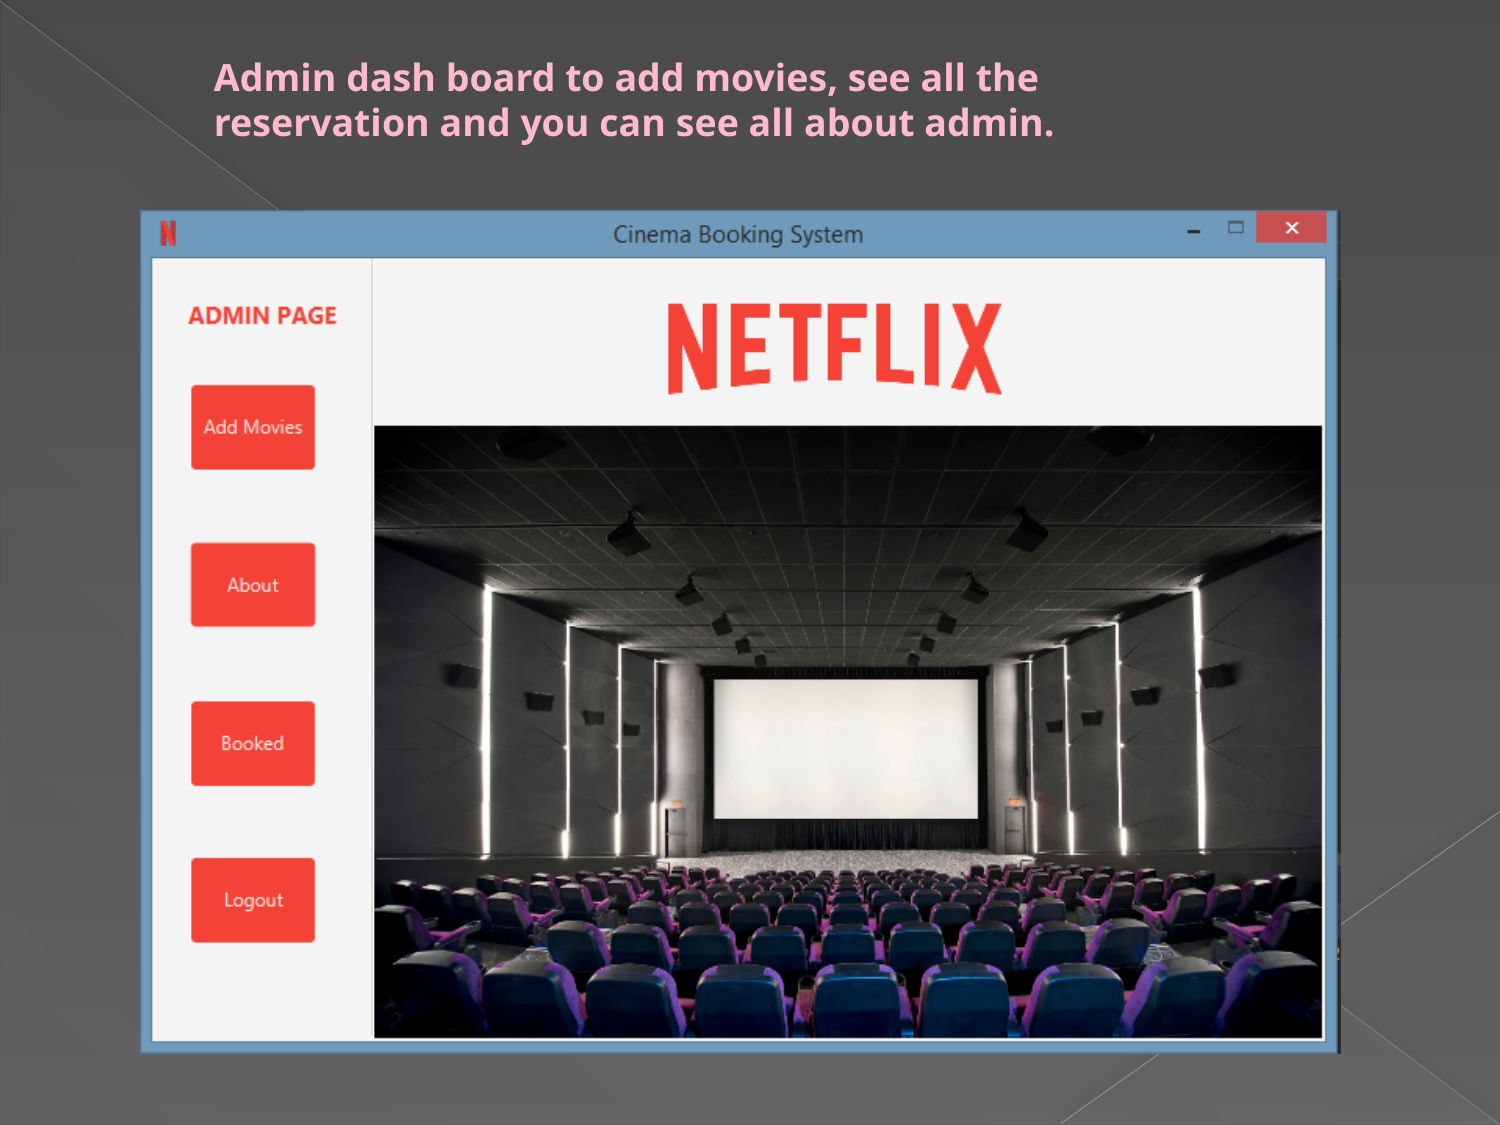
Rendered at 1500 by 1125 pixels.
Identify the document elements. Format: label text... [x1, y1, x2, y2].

text_box Admin dash board to add movies, see all the reservation and you can see all about admin. [199, 46, 1219, 152]
picture [140, 210, 1341, 1054]
